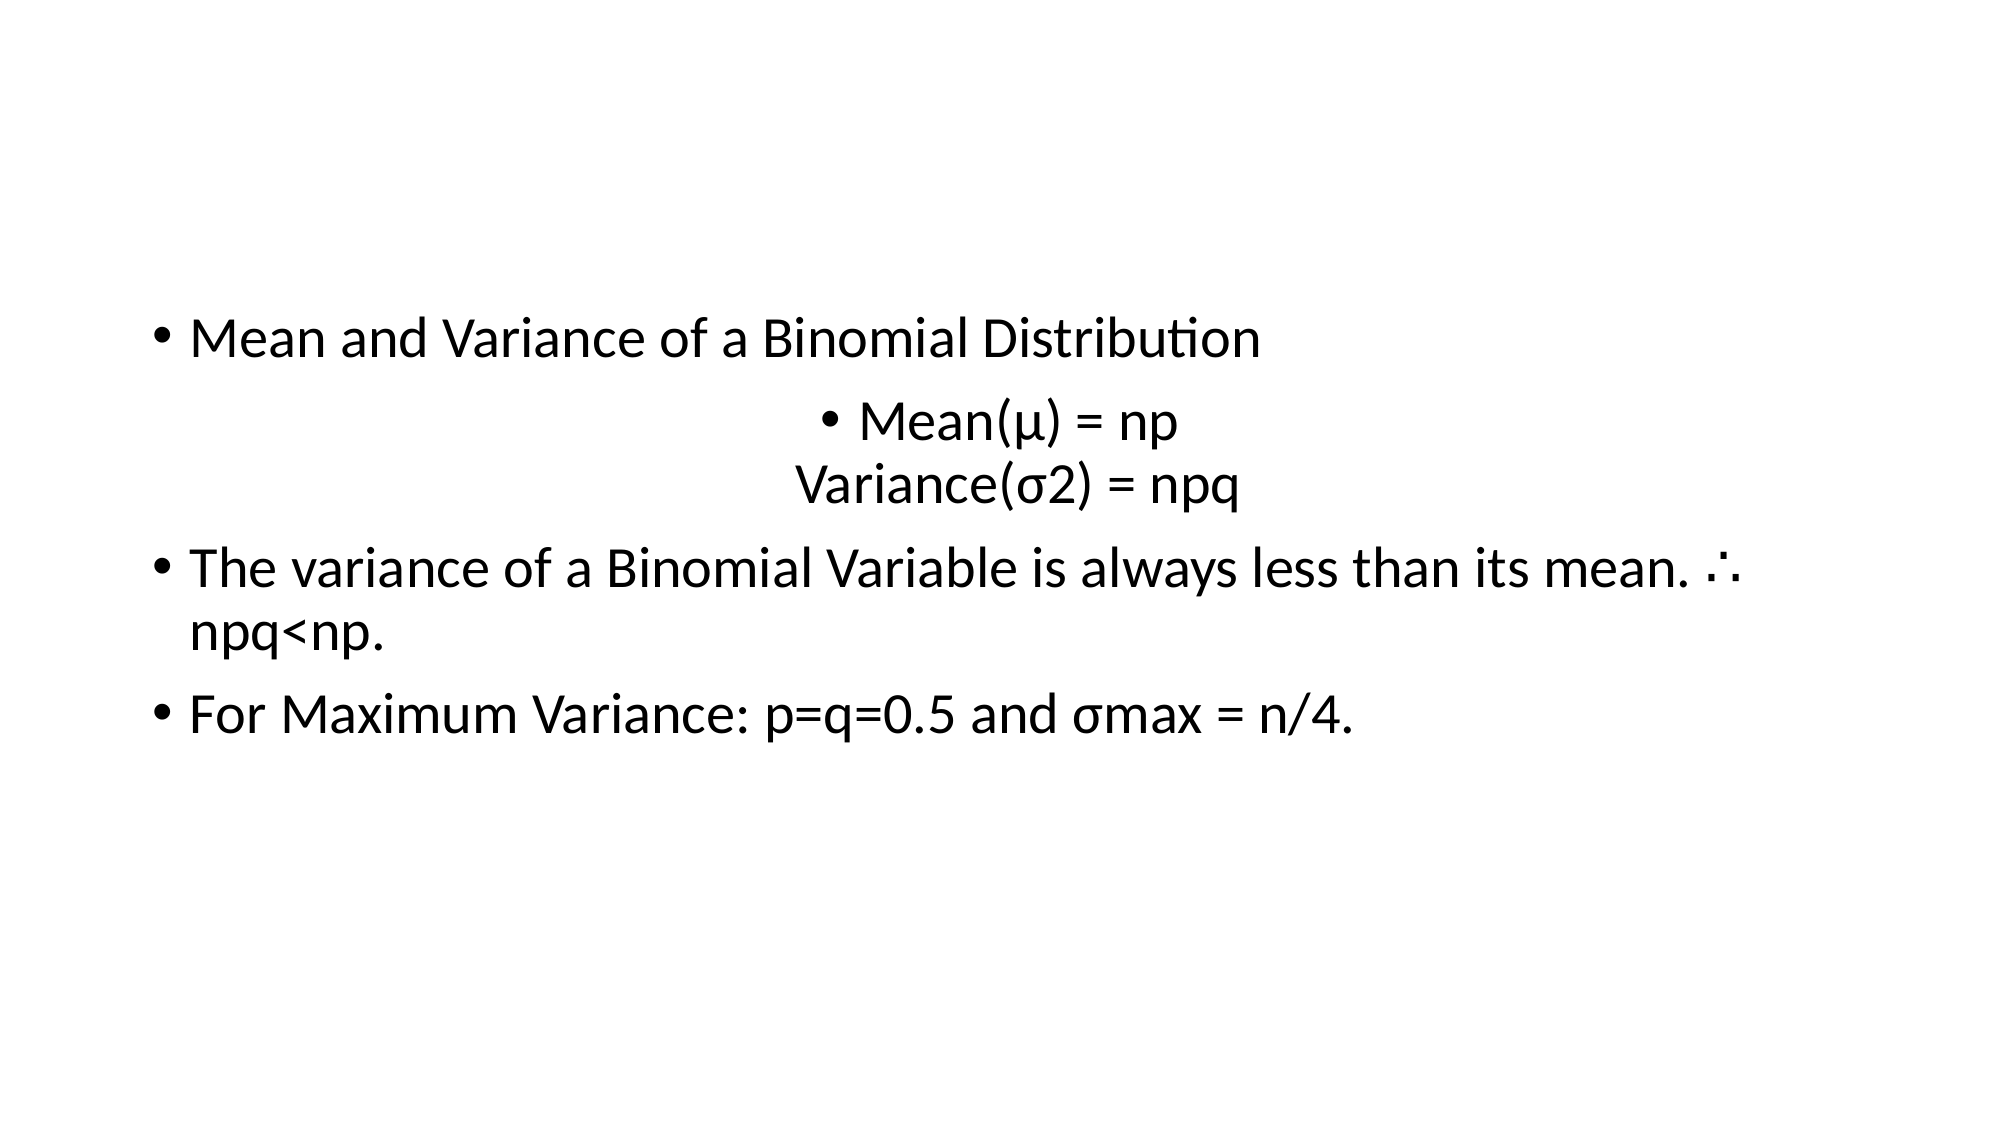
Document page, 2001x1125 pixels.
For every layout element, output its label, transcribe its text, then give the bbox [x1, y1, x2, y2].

list Mean and Variance of a Binomial Distribution Mean(µ) = np Variance(σ2) = npq The variance of a Binomial Variable is always less than its mean. ∴ npq<np. For Maximum Variance: p=q=0.5 and σmax = n/4. [137, 299, 1863, 1014]
